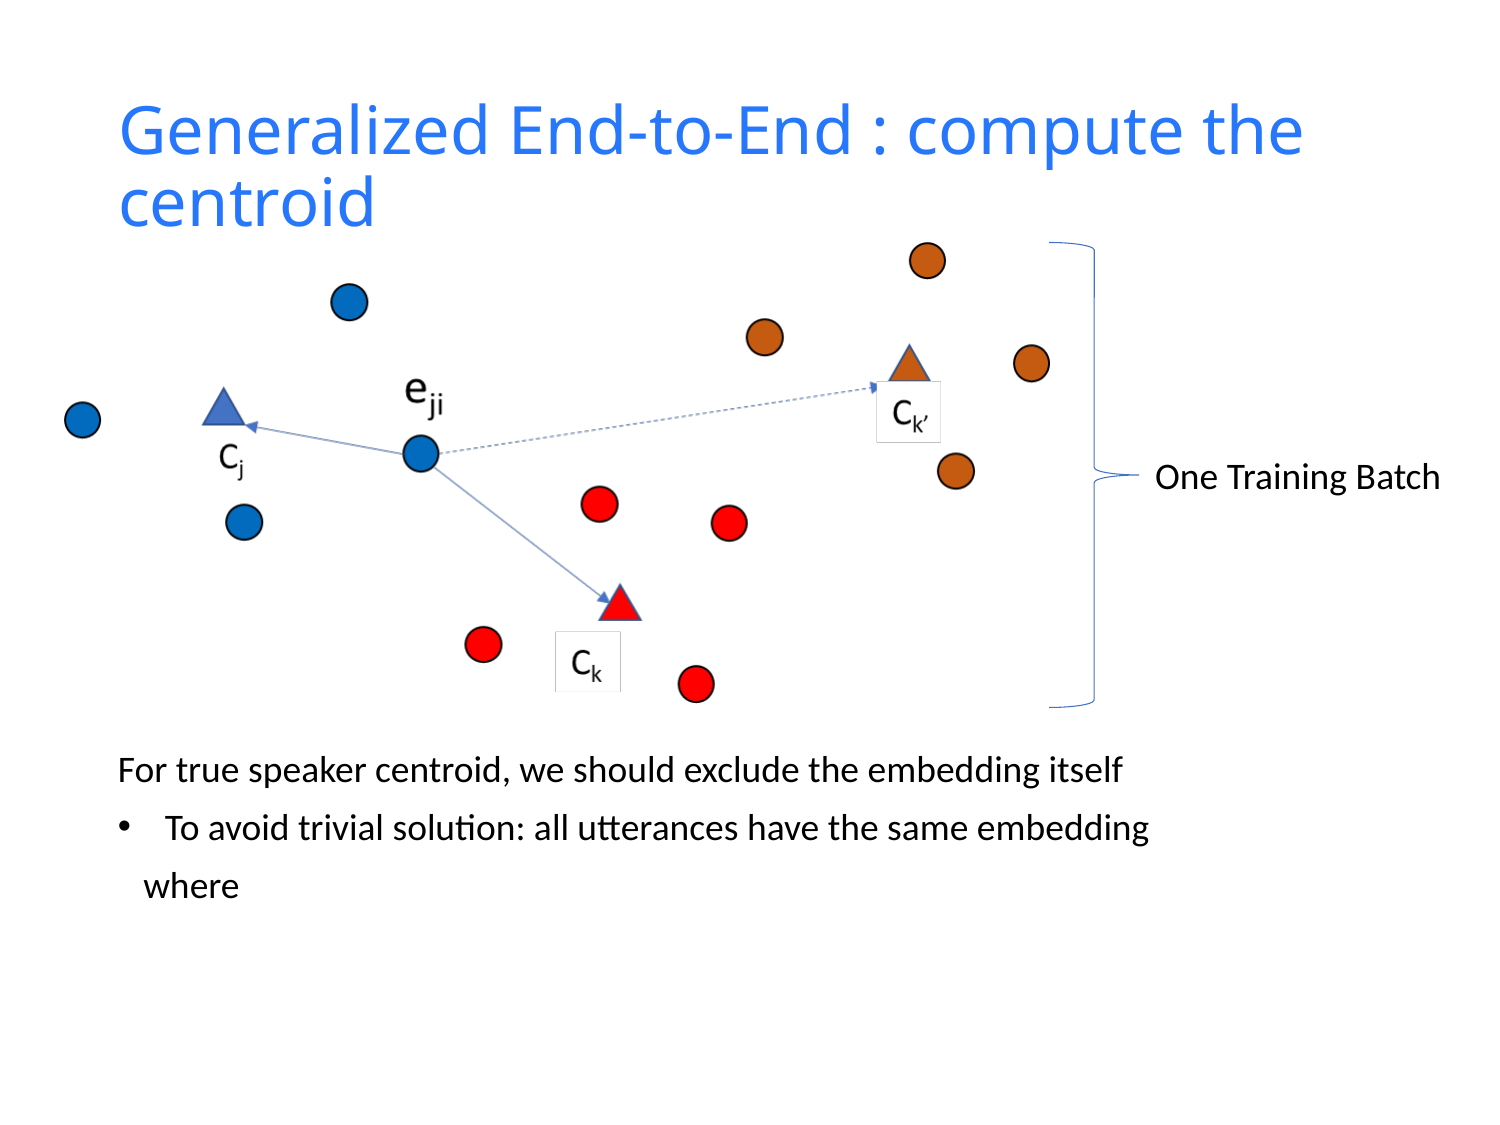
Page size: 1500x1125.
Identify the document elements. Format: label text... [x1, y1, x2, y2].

title Generalized End-to-End : compute the centroid [103, 59, 1500, 278]
picture [64, 242, 1050, 708]
text_box One Training Batch [1140, 444, 1478, 505]
text_box [1049, 241, 1140, 709]
